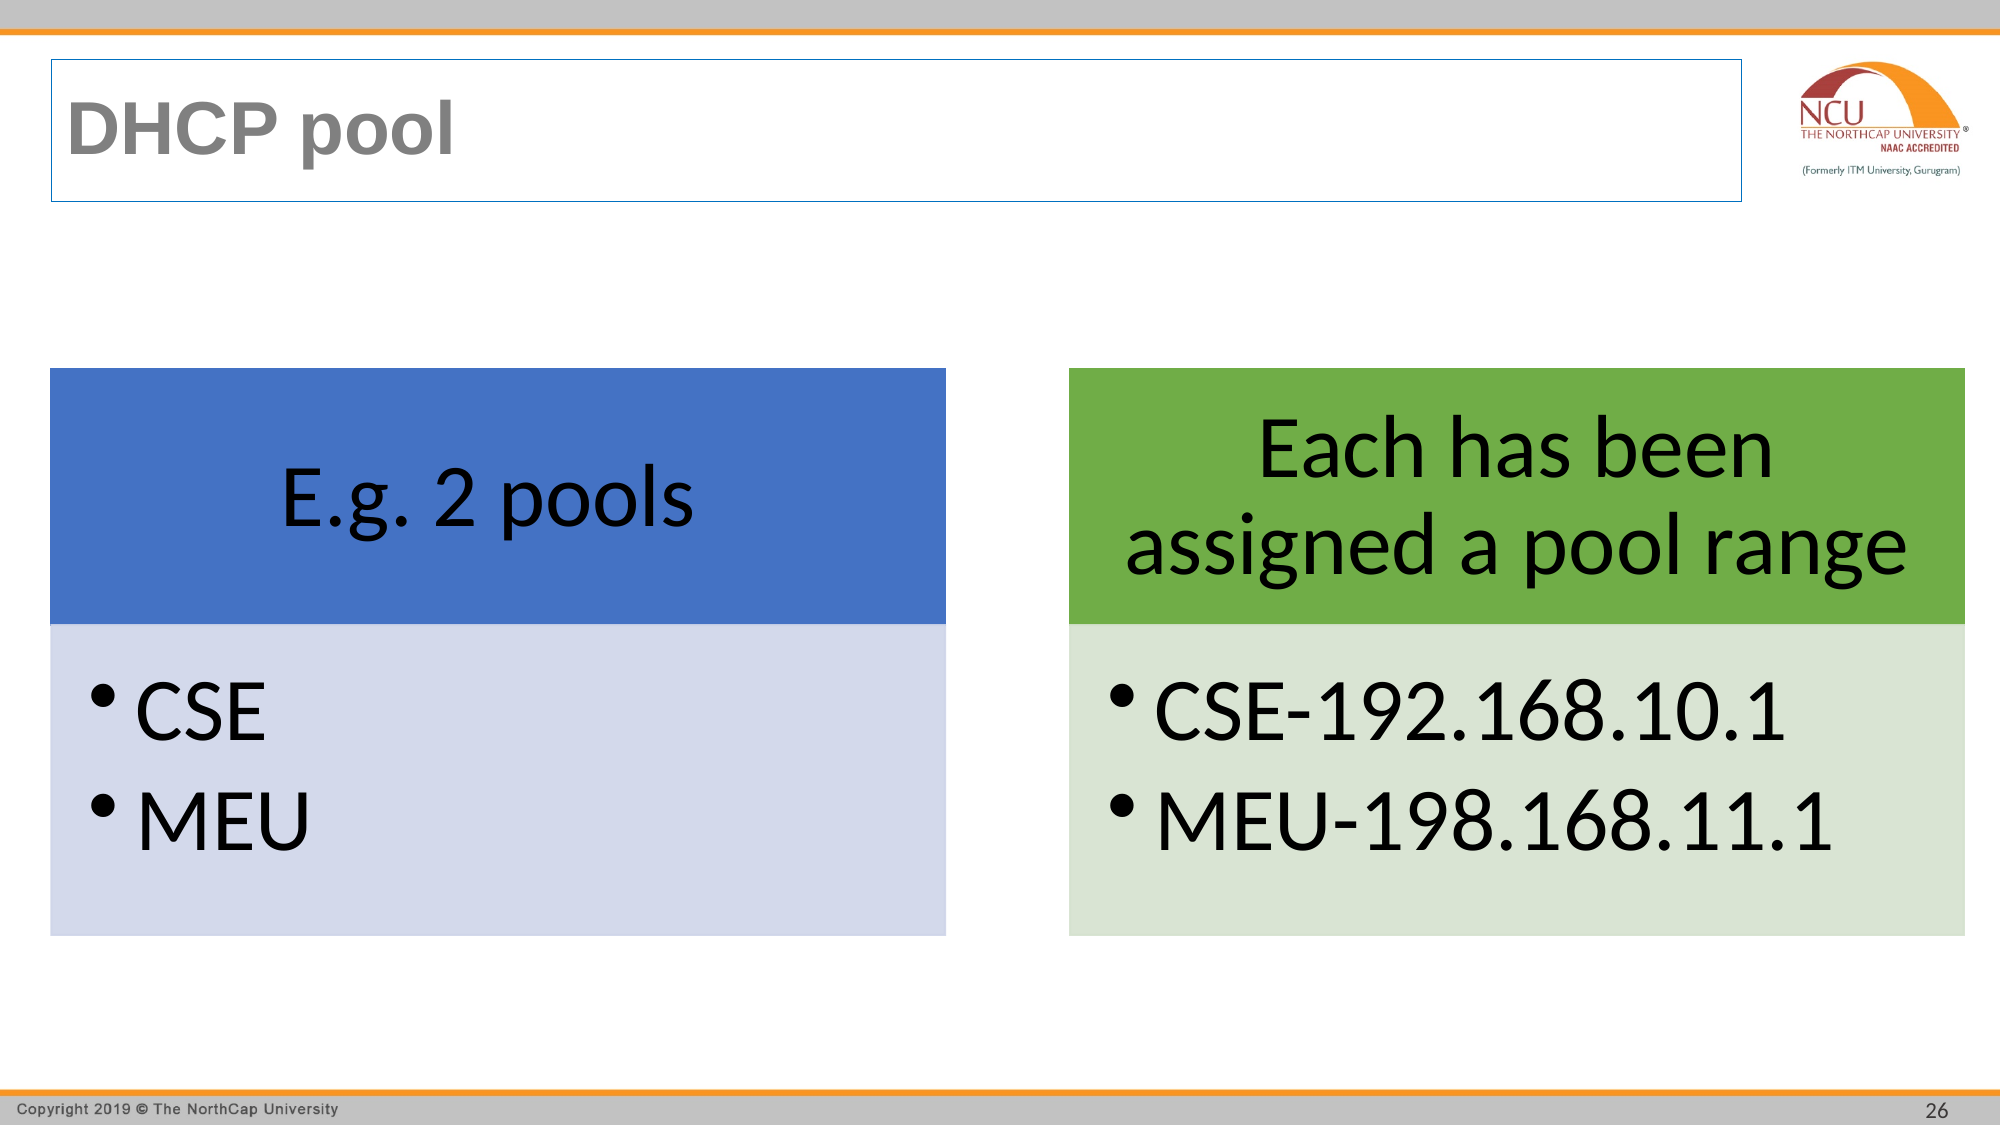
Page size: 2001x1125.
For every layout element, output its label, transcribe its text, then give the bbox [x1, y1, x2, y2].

picture [0, 0, 2000, 1125]
slide_number 26 [1791, 1094, 1964, 1125]
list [51, 233, 1964, 1071]
title DHCP pool [51, 59, 1742, 202]
